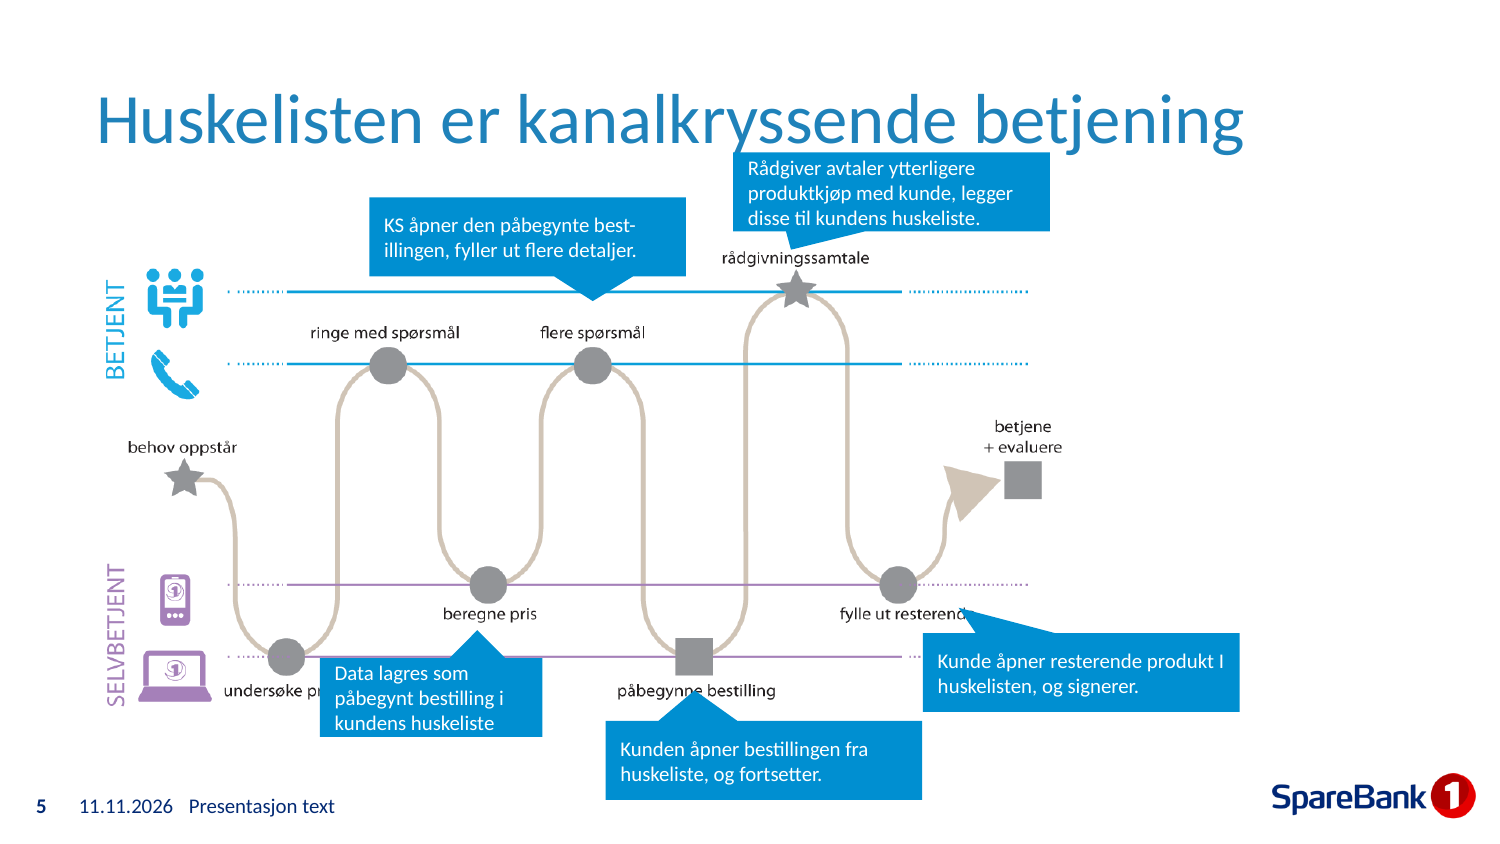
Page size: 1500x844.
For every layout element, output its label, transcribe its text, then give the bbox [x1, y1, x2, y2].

footer Presentasjon text [188, 792, 1218, 819]
title Huskelisten er kanalkryssende betjening [96, 88, 1404, 159]
picture [336, 667, 341, 679]
text_box Data lagres som påbegynt bestilling i kundens huskeliste [318, 712, 544, 738]
picture [1272, 773, 1500, 844]
text_box Kunden åpner bestillingen fra huskeliste, og fortsetter. [604, 712, 924, 801]
text_box KS åpner den påbegynte best-illingen, fyller ut flere detaljer. [368, 196, 688, 243]
text_box Rådgiver avtaler ytterligere produktkjøp med kunde, legger disse til kundens huskeliste. [732, 151, 1051, 243]
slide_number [78, 792, 176, 819]
picture [99, 243, 1069, 712]
text_box Kunde åpner resterende produkt I huskelisten, og signerer. [921, 632, 1241, 714]
picture [969, 679, 973, 692]
slide_number 5 [36, 792, 62, 819]
